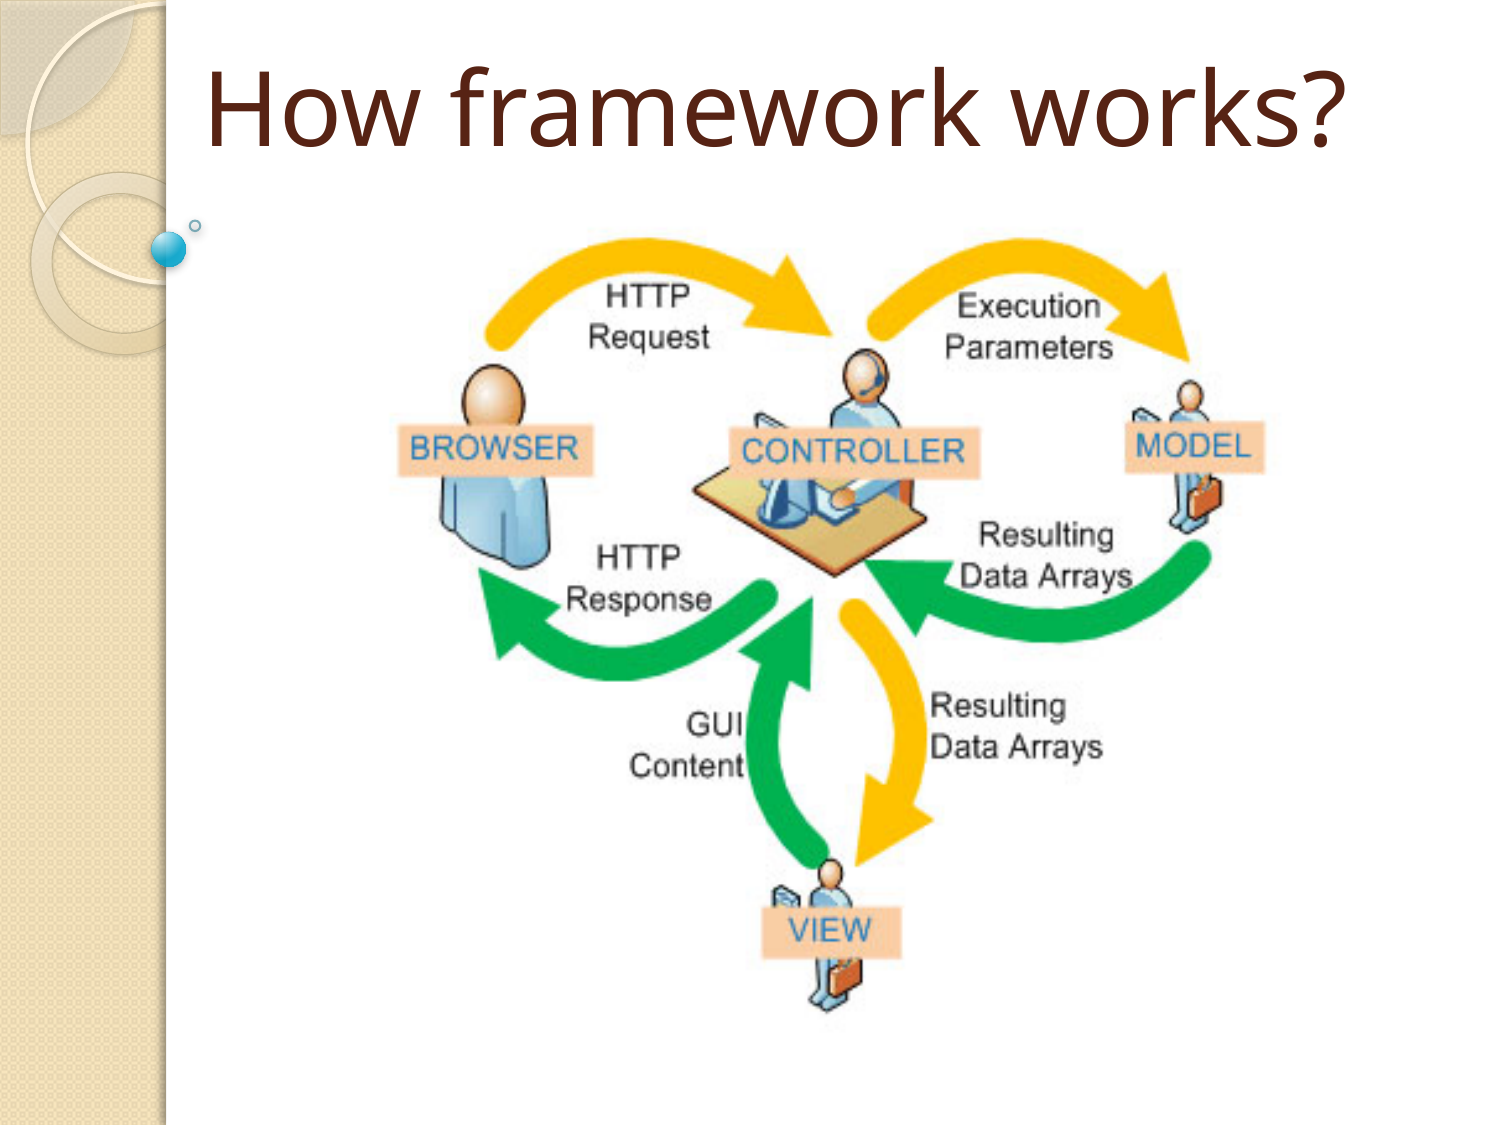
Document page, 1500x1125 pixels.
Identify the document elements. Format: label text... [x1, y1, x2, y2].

title How framework works? [187, 0, 1500, 175]
picture [212, 187, 1451, 1066]
